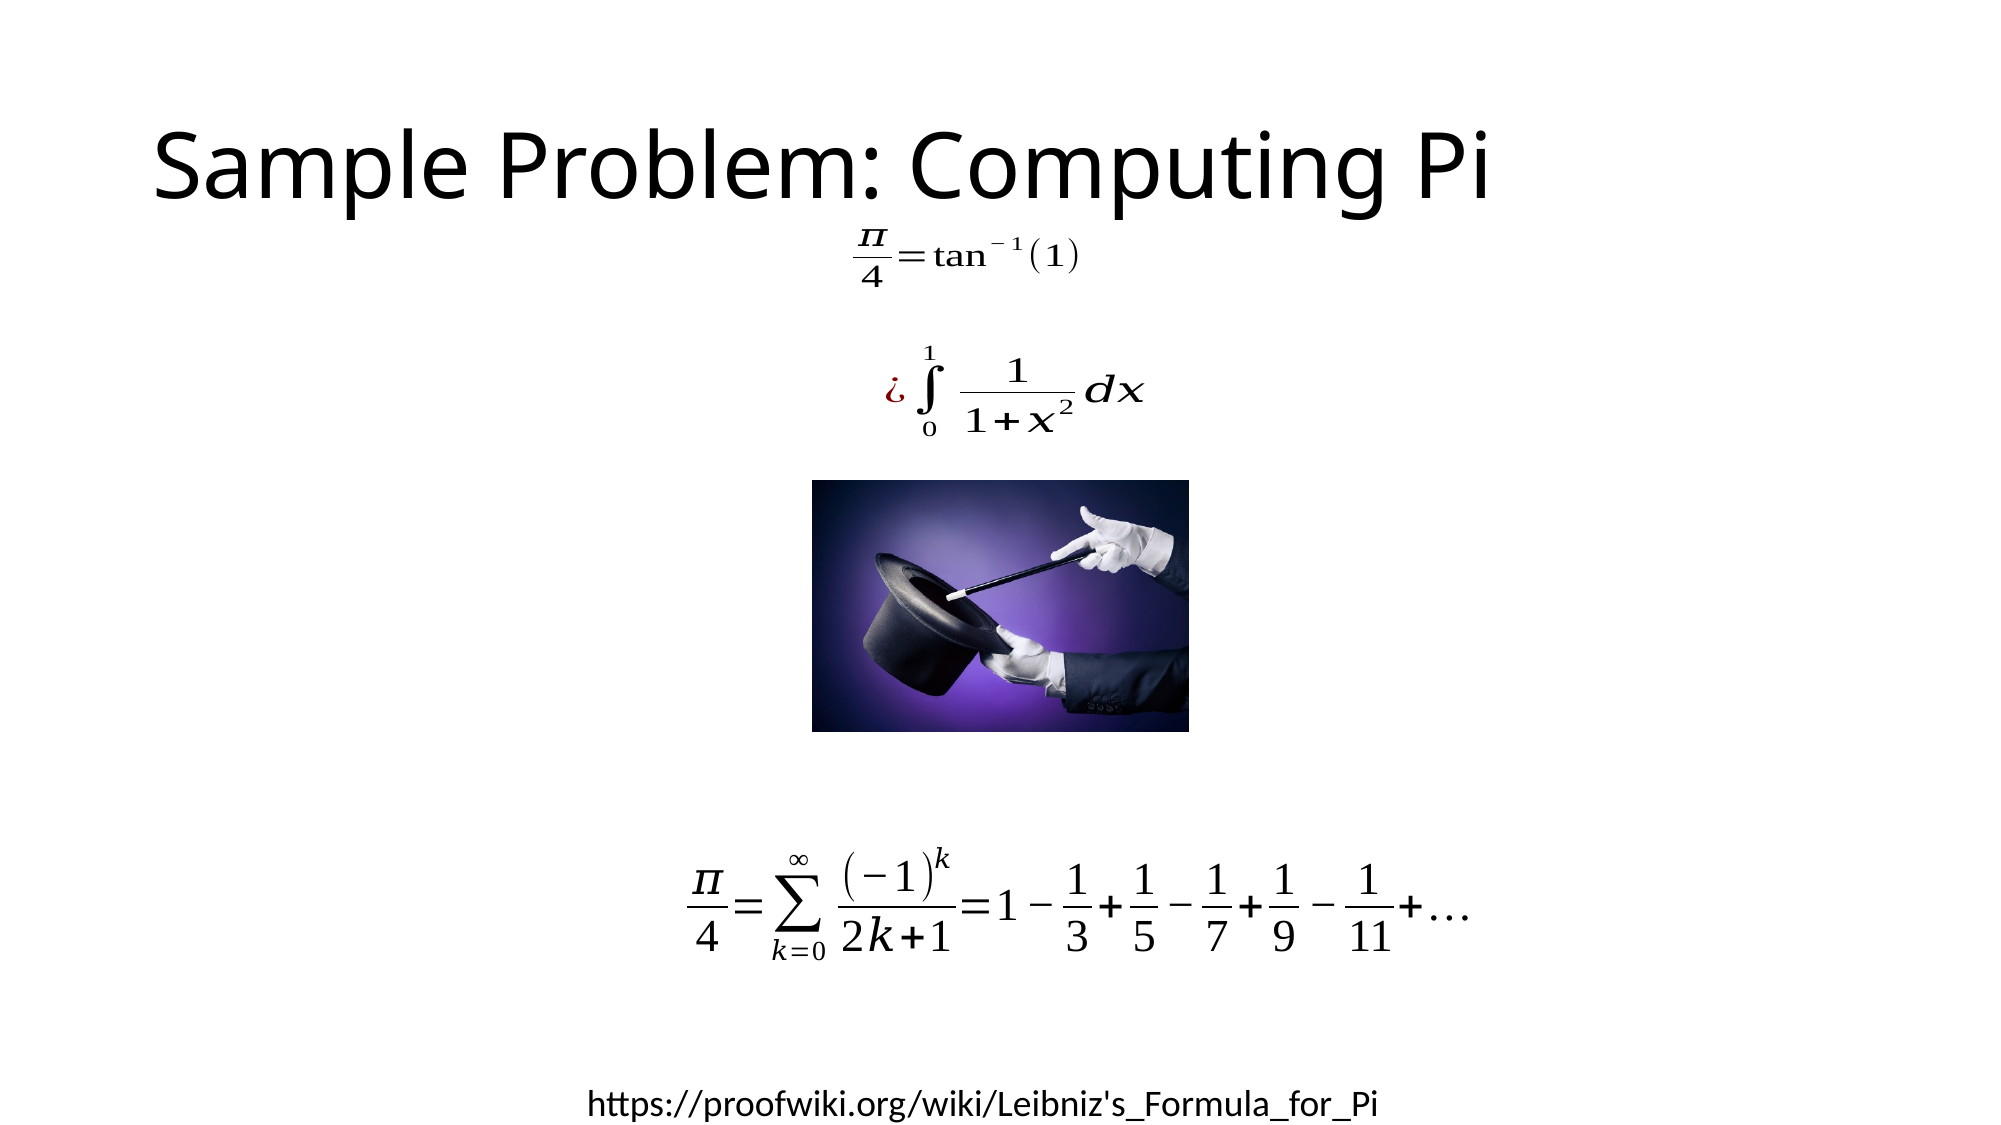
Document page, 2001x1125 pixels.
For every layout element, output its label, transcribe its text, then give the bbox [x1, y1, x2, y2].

title Sample Problem: Computing Pi [137, 59, 1863, 278]
picture [811, 480, 1189, 732]
list https://proofwiki.org/wiki/Leibniz's_Formula_for_Pi [571, 1076, 1429, 1125]
